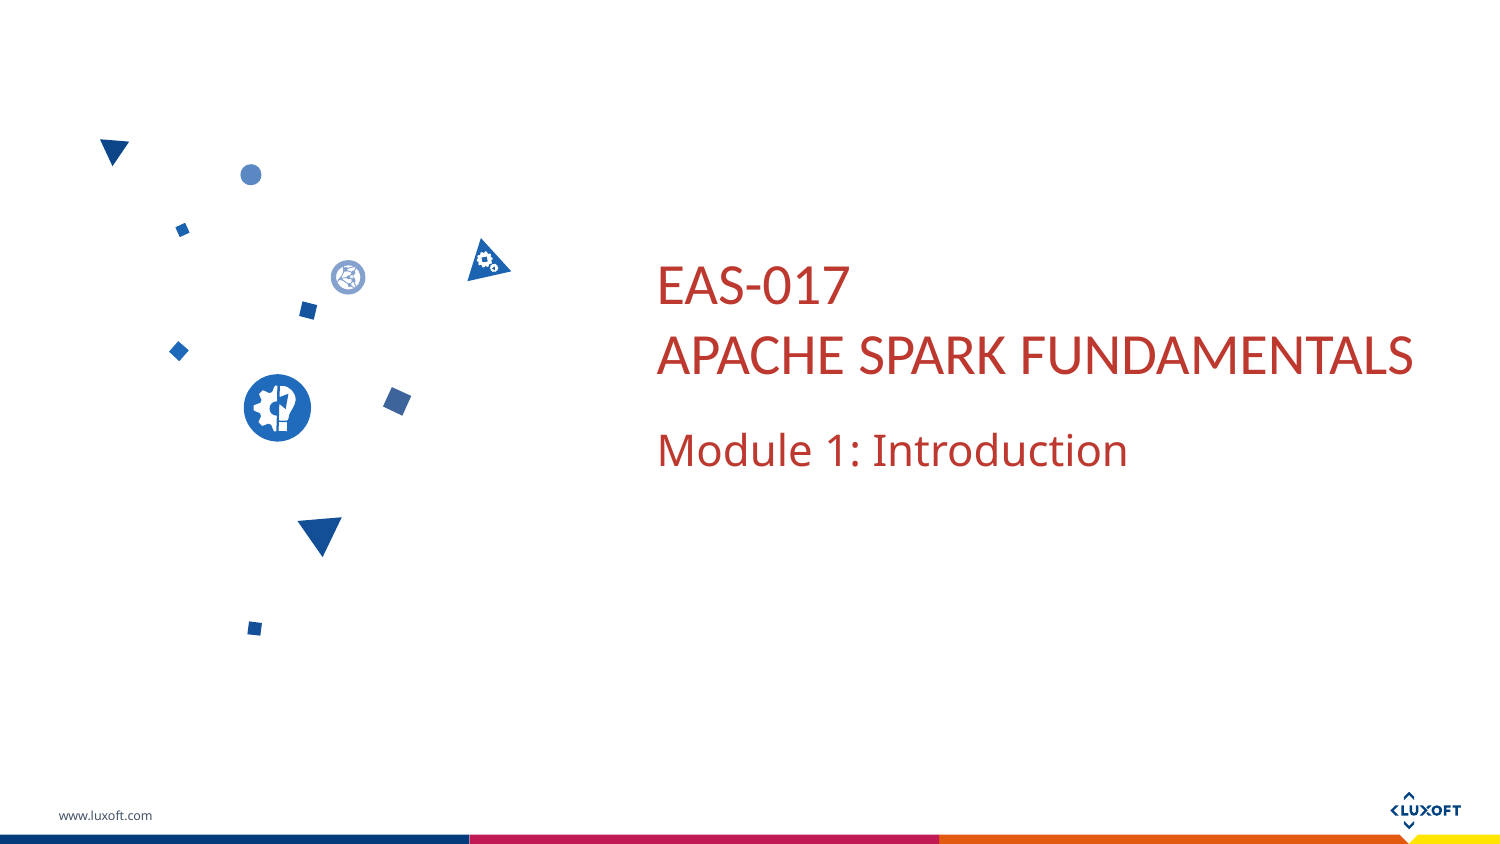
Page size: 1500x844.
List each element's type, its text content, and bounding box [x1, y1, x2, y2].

list Module 1: Introduction [645, 401, 1458, 636]
title EAS-017 Apache Spark Fundamentals [645, 245, 1458, 388]
